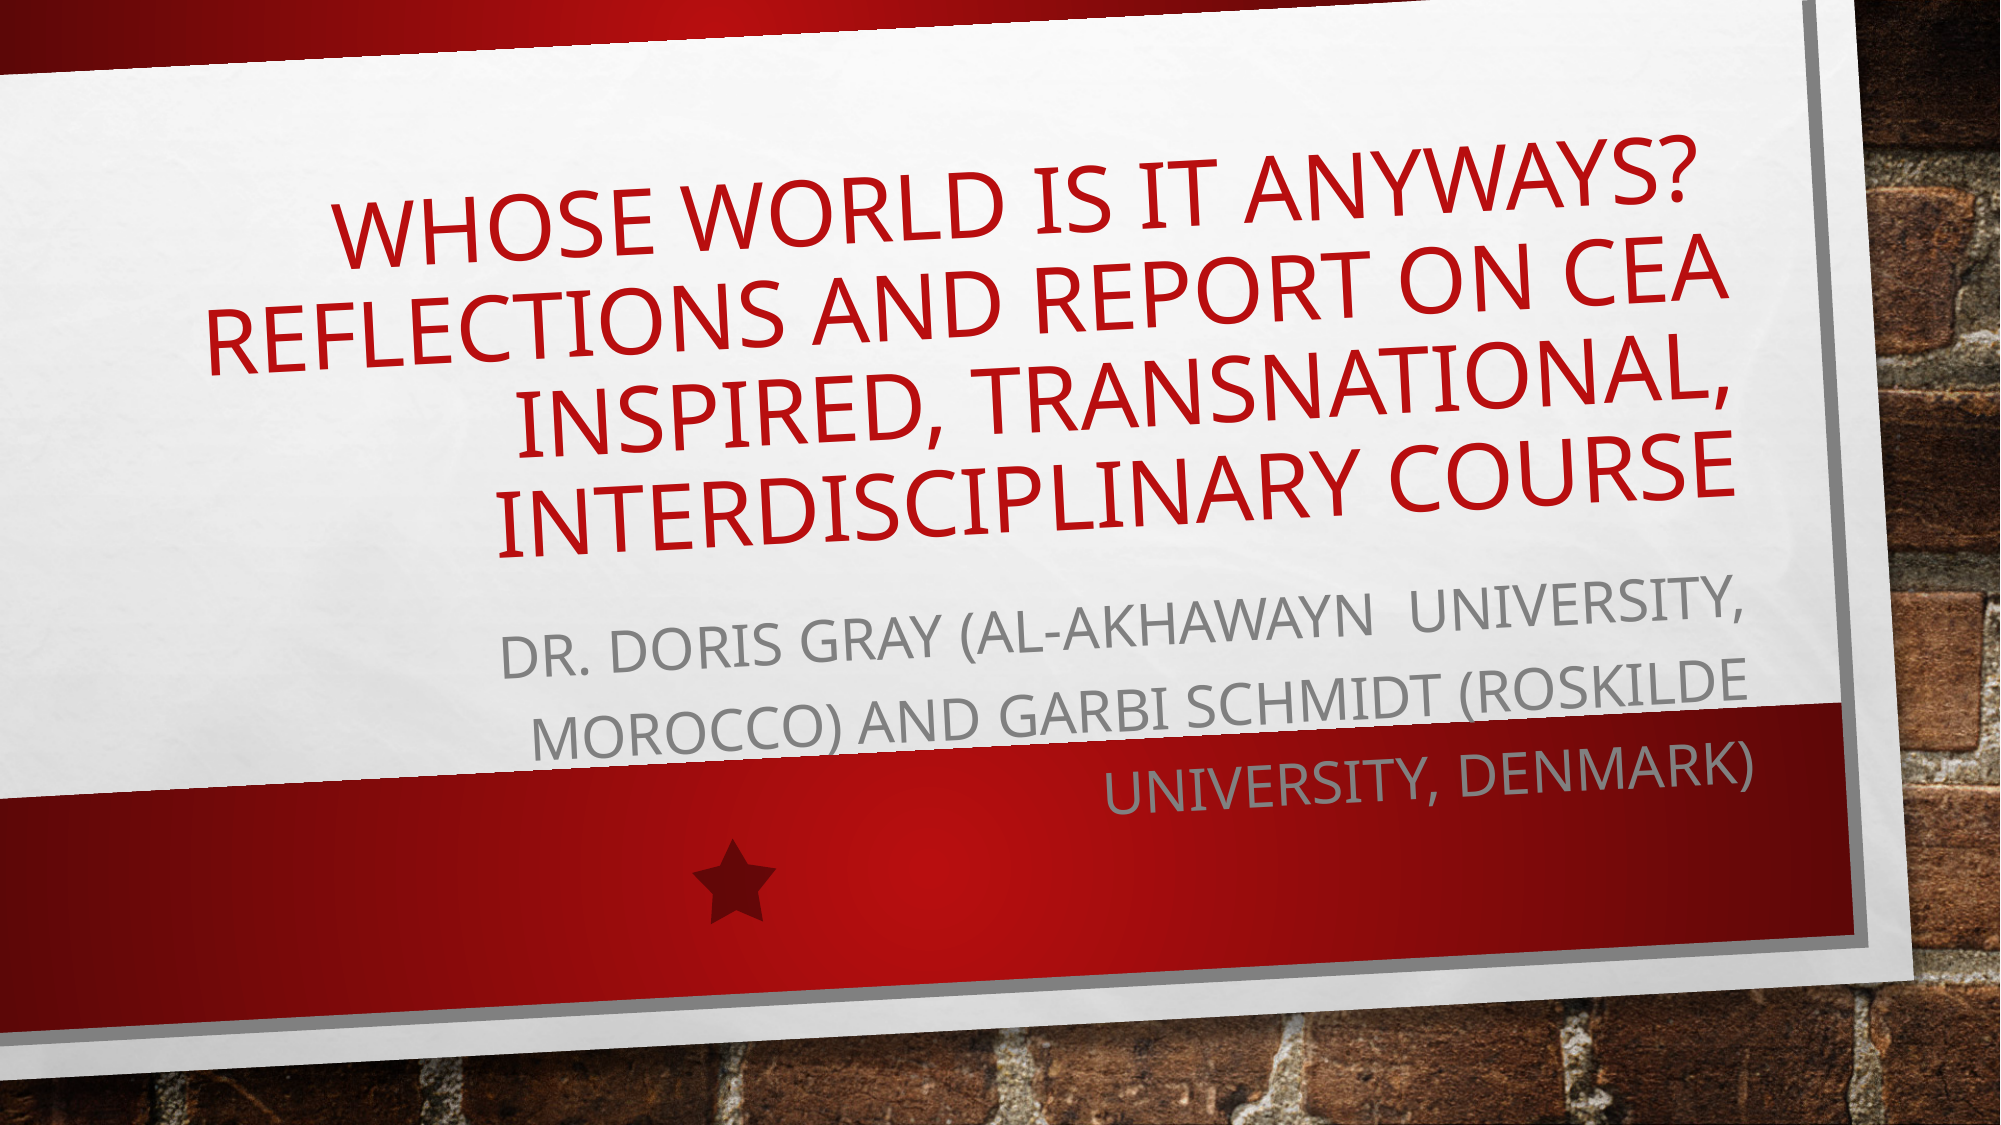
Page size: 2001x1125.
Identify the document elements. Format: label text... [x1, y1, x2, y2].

subtitle Dr. Doris Gray (al-Akhawayn university, morocco) and Garbi Schmidt (Roskilde University, denmark) [159, 533, 1763, 708]
title Whose world is it anyways? Reflections and report on CEA inspired, transnational, interdisciplinary course [135, 67, 1758, 605]
picture [0, 0, 2000, 1125]
